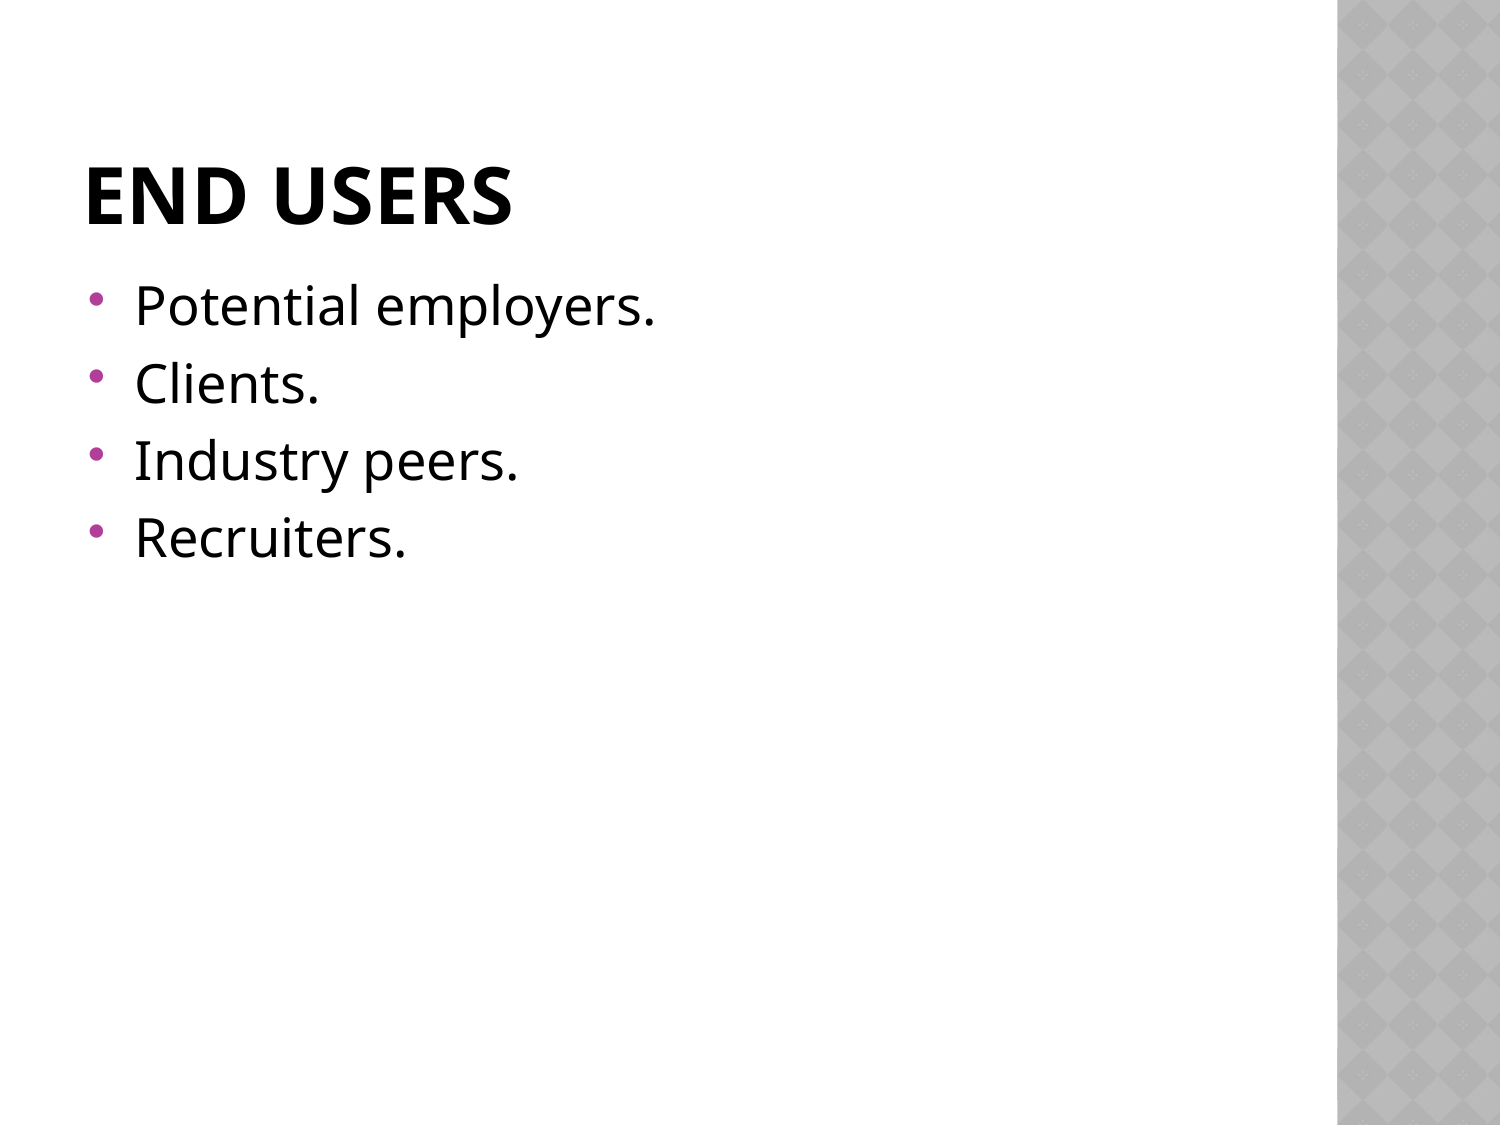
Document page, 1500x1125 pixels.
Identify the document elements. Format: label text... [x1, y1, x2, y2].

list Potential employers. Clients. Industry peers. Recruiters. [75, 264, 1263, 1059]
title END USERS [75, 52, 1263, 240]
